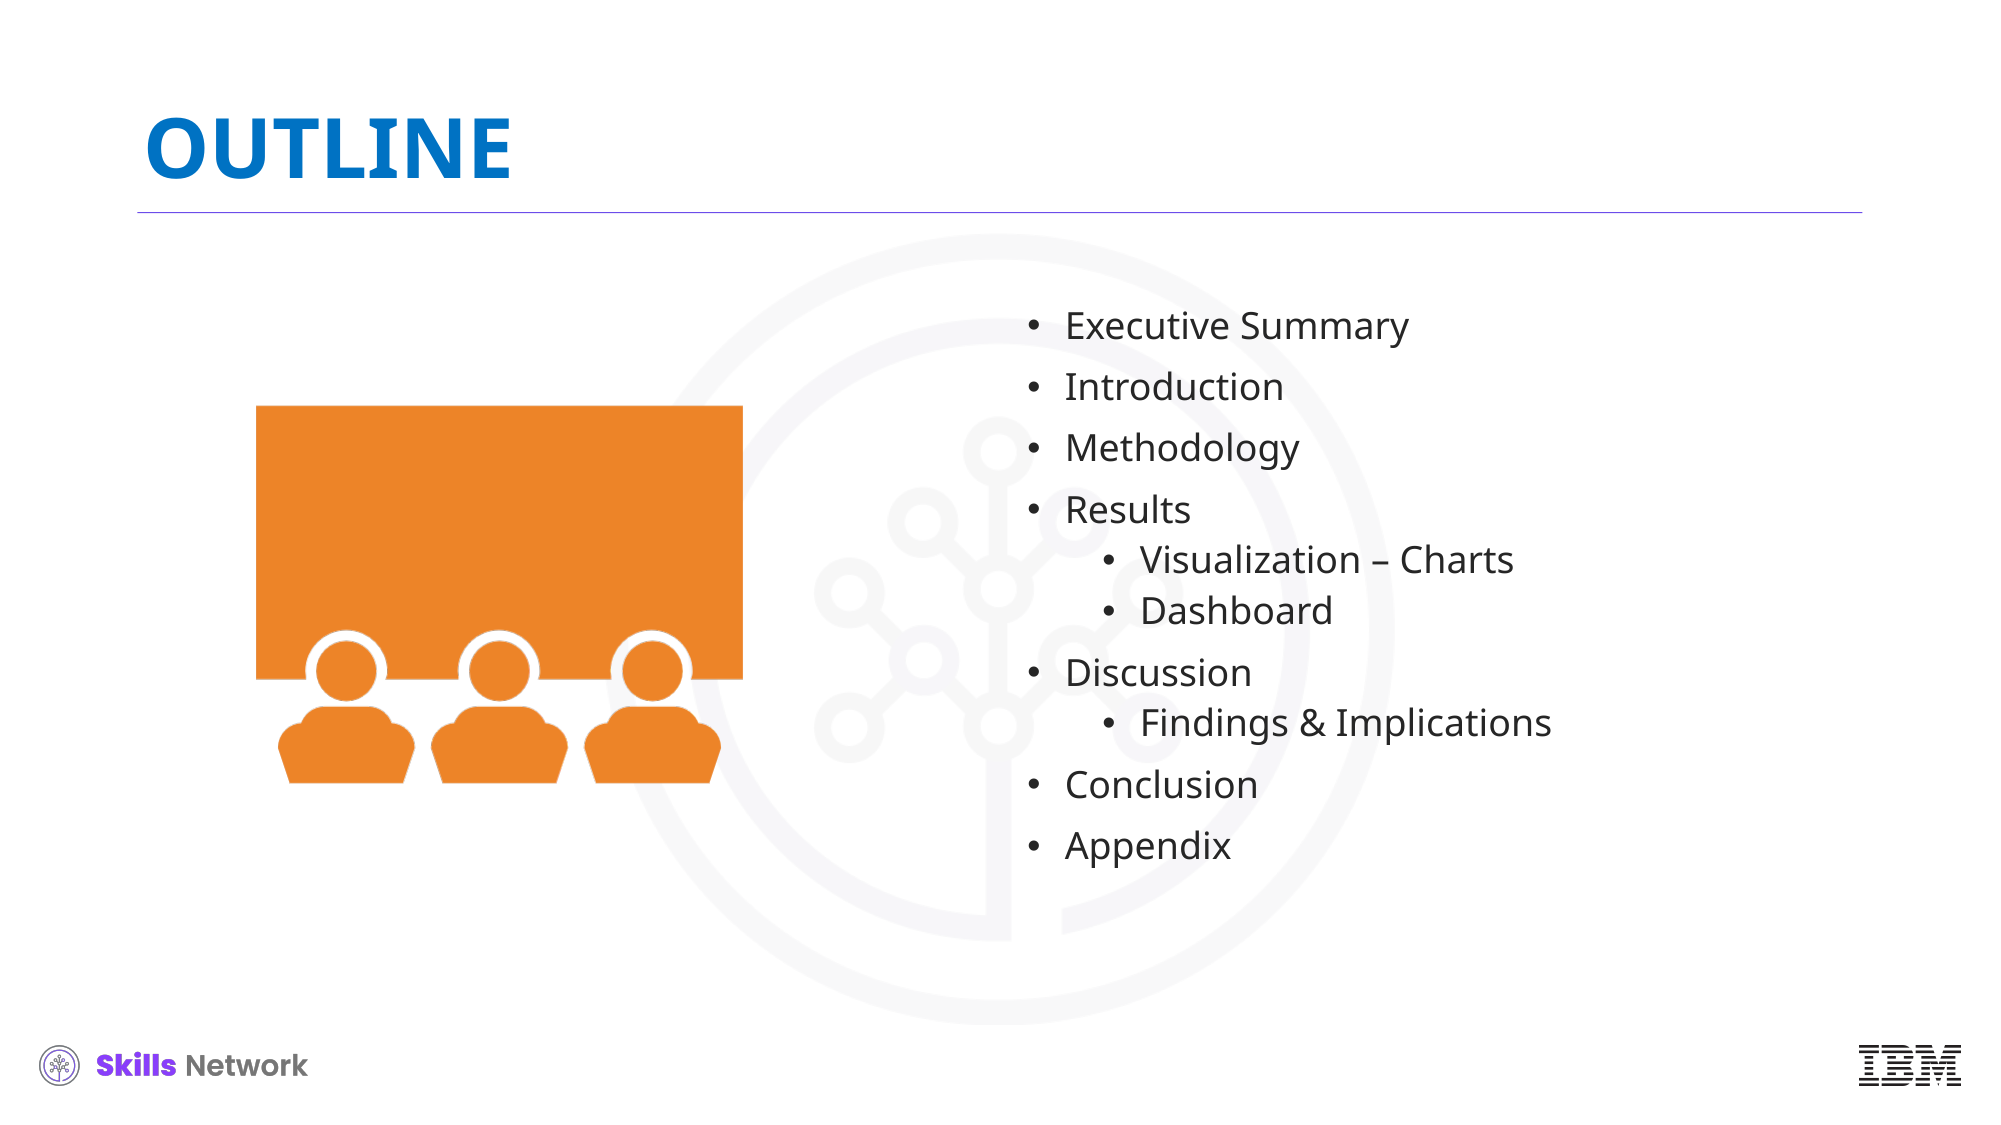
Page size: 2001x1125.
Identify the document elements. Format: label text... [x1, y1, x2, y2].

picture [39, 1045, 308, 1086]
text_box Executive Summary Introduction Methodology Results Visualization – Charts Dashboard Discussion Findings & Implications Conclusion Appendix [1012, 299, 1863, 1014]
picture [1859, 1045, 1961, 1086]
picture [237, 332, 762, 857]
text_box OUTLINE [128, 43, 1524, 261]
